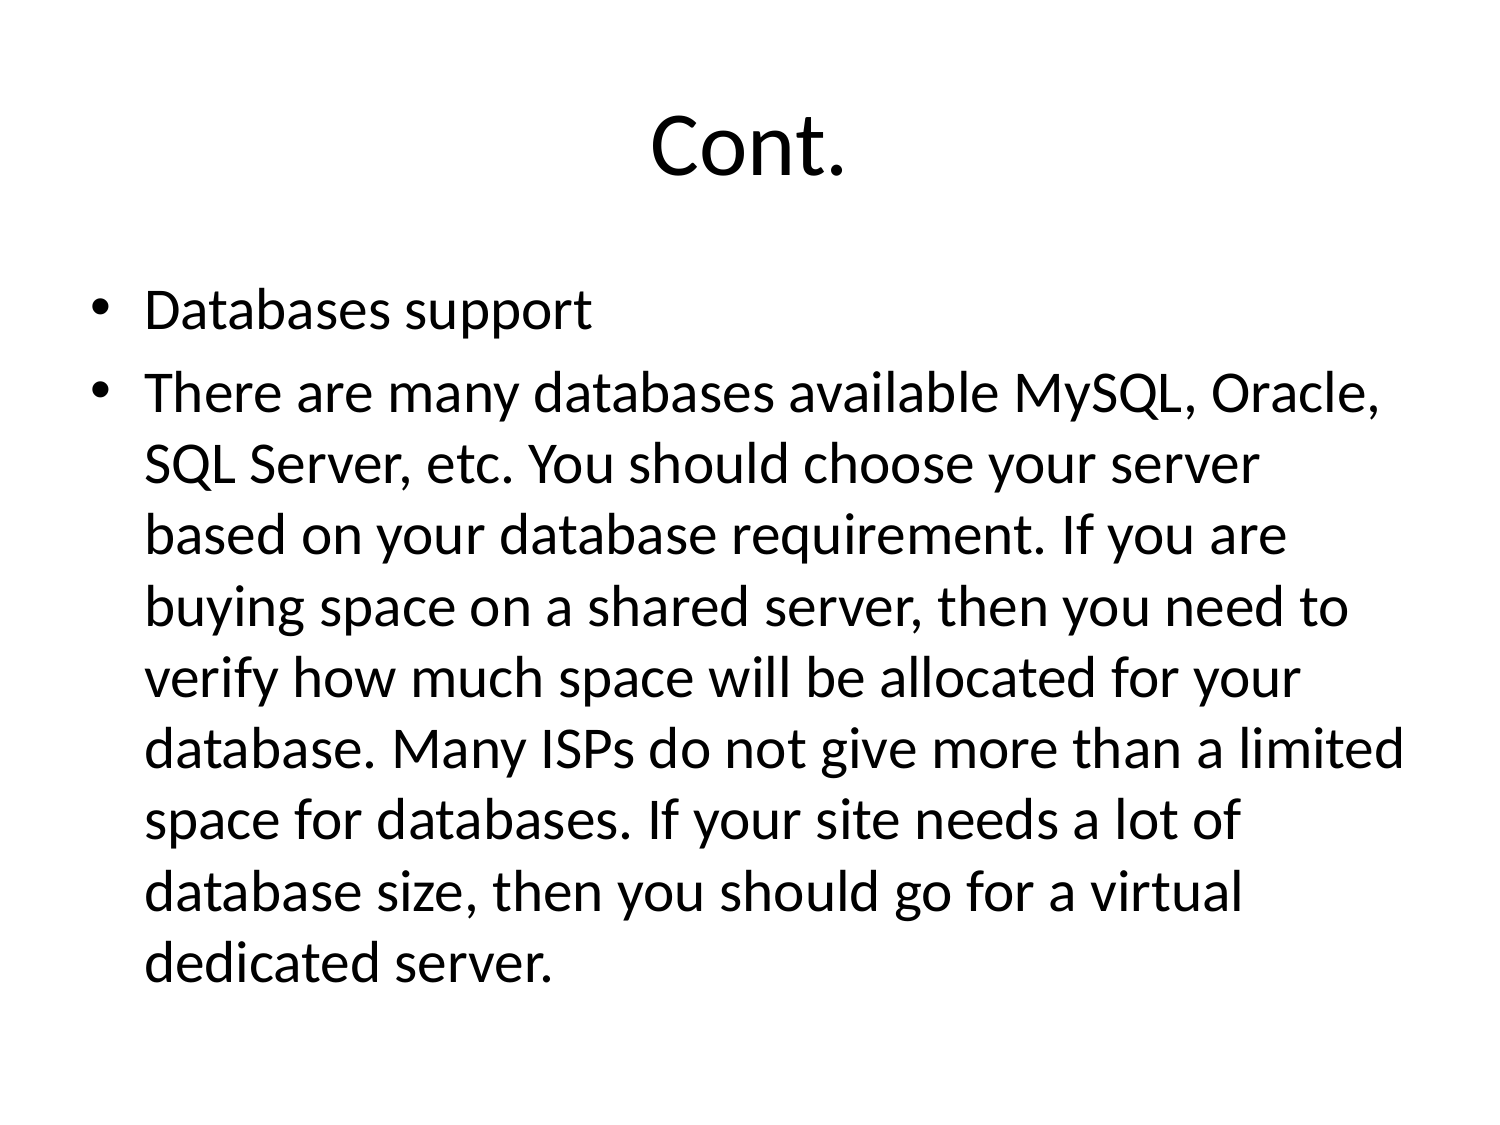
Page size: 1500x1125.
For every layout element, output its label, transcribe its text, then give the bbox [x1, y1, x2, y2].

title Cont. [75, 45, 1425, 233]
list Databases support There are many databases available MySQL, Oracle, SQL Server, etc. You should choose your server based on your database requirement. If you are buying space on a shared server, then you need to verify how much space will be allocated for your database. Many ISPs do not give more than a limited space for databases. If your site needs a lot of database size, then you should go for a virtual dedicated server. [75, 262, 1425, 1005]
